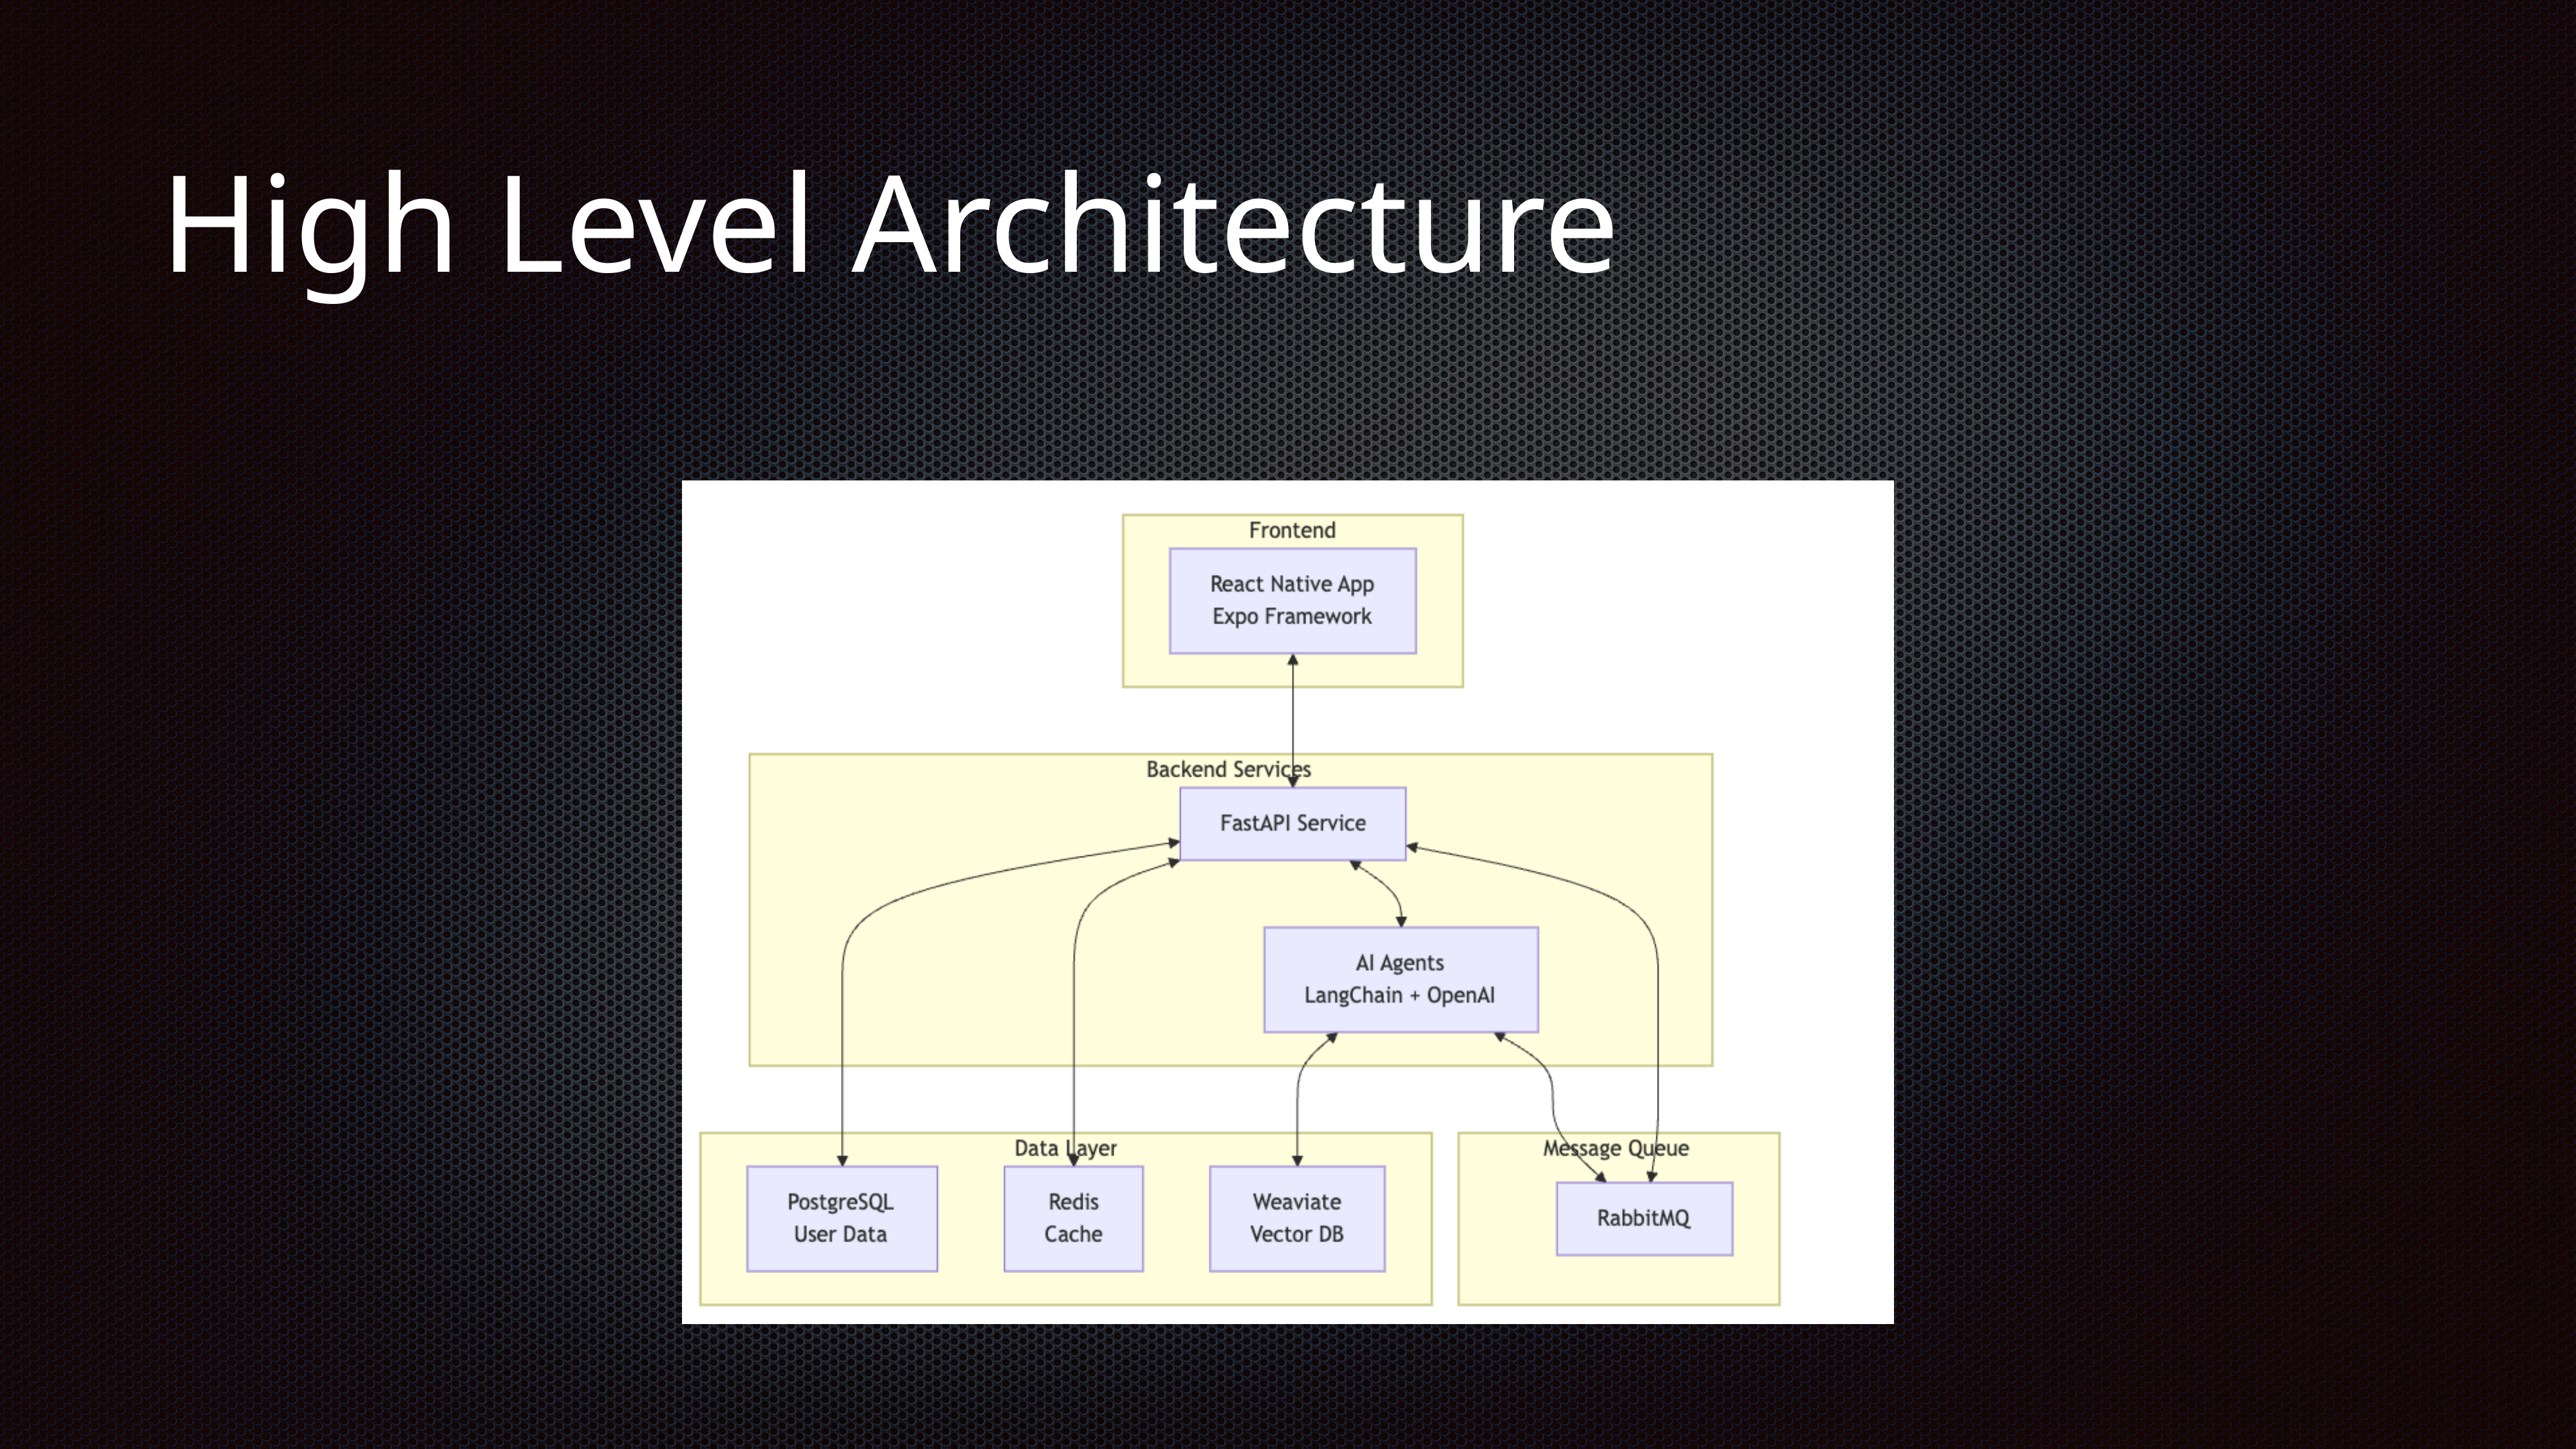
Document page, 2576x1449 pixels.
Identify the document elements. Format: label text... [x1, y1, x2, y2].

picture [0, 0, 2576, 1449]
title High Level Architecture [155, 37, 2421, 401]
